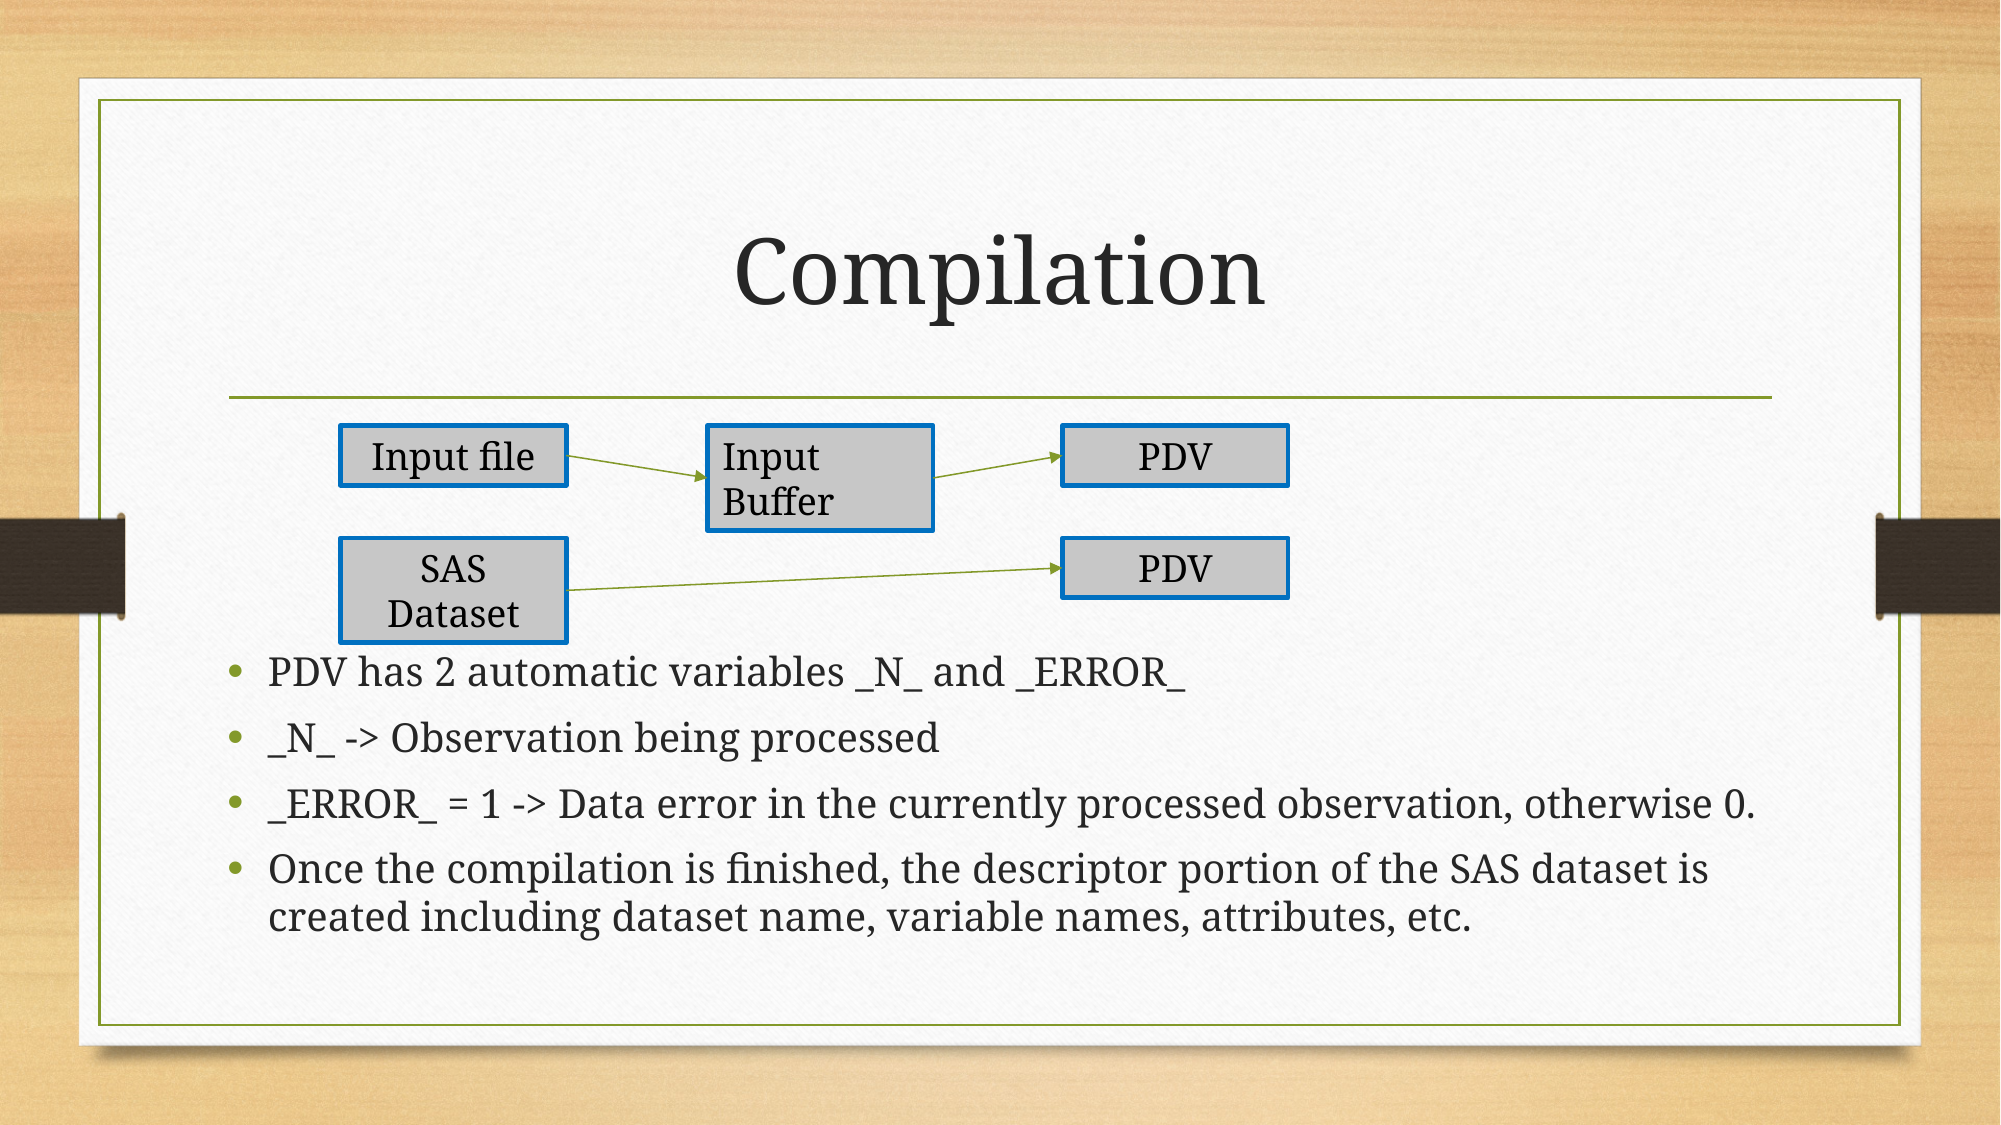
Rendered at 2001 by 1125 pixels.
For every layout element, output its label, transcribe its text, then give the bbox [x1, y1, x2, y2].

text_box SAS Dataset [340, 537, 567, 643]
picture [0, 0, 2001, 1125]
list PDV has 2 automatic variables _N_ and _ERROR_ _N_ -> Observation being processed _ERROR_ = 1 -> Data error in the currently processed observation, otherwise 0. Once the compilation is finished, the descriptor portion of the SAS dataset is created including dataset name, variable names, attributes, etc. [212, 638, 1788, 964]
title Compilation [212, 161, 1788, 375]
text_box PDV [1062, 425, 1289, 486]
text_box Input Buffer [707, 425, 934, 531]
text_box PDV [1062, 537, 1289, 598]
text_box Input file [340, 425, 567, 486]
